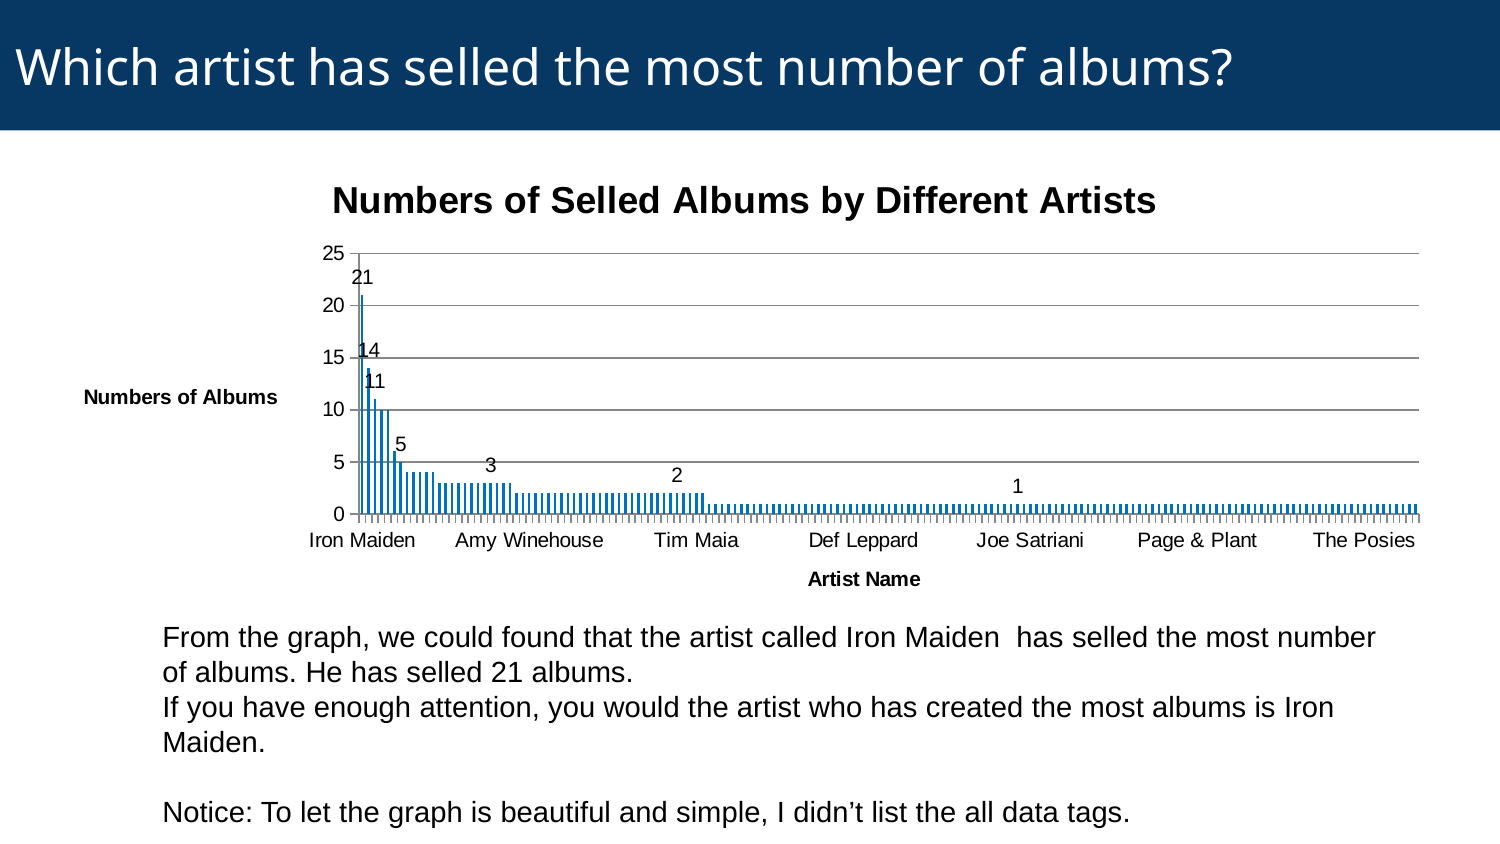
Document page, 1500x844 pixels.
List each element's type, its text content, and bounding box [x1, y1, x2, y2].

title Which artist has selled the most number of albums? [0, 0, 1500, 131]
chart [52, 149, 1448, 623]
text_box From the graph, we could found that the artist called Iron Maiden has selled the most number of albums. He has selled 21 albums. If you have enough attention, you would the artist who has created the most albums is Iron Maiden. Notice: To let the graph is beautiful and simple, I didn’t list the all data tags. [147, 631, 1400, 836]
